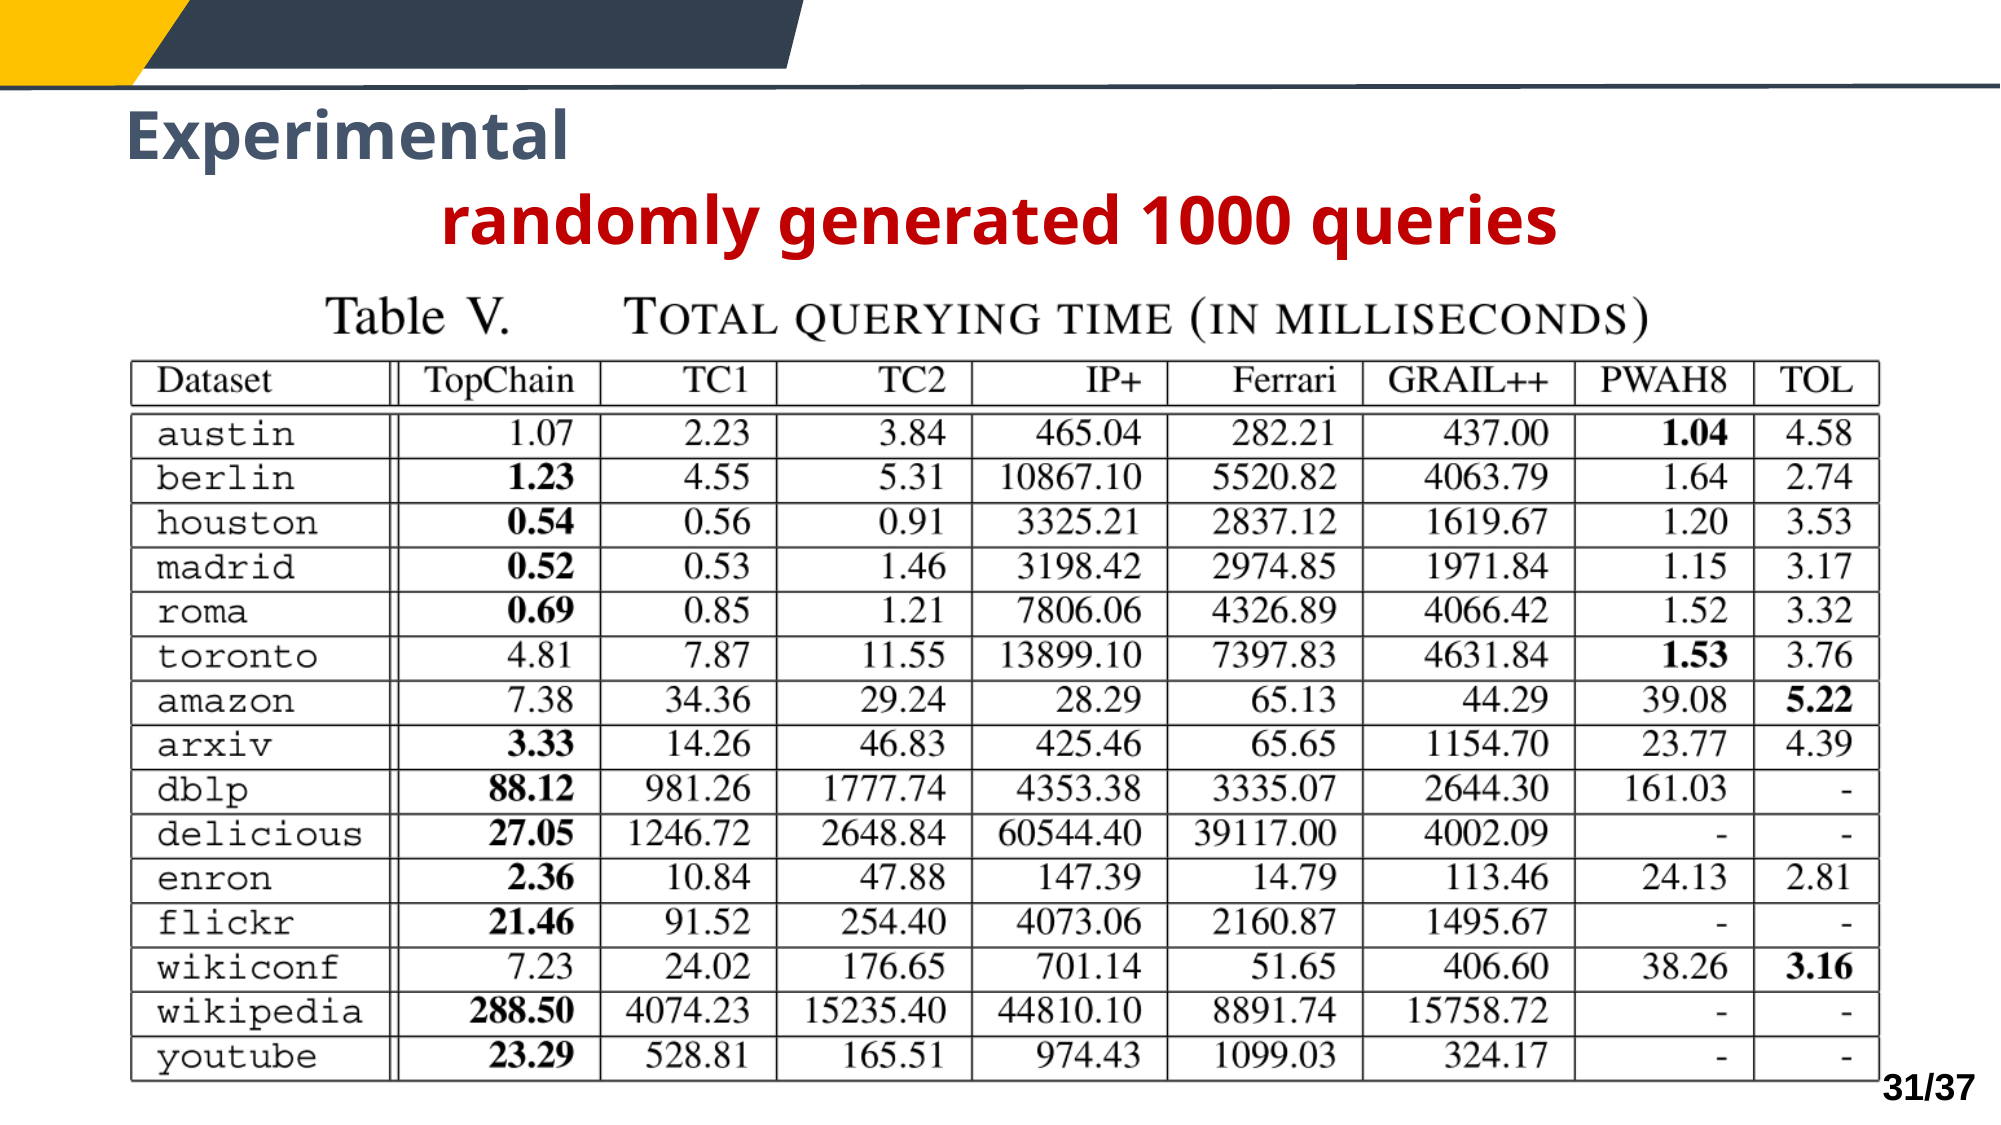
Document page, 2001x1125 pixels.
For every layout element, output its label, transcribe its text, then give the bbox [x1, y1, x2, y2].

picture [107, 282, 1893, 1094]
text_box Experimental [109, 88, 586, 181]
text_box [0, 0, 192, 85]
text_box [145, 0, 805, 70]
text_box randomly generated 1000 queries [425, 170, 1575, 265]
text_box 31/37 [1868, 1055, 2000, 1116]
